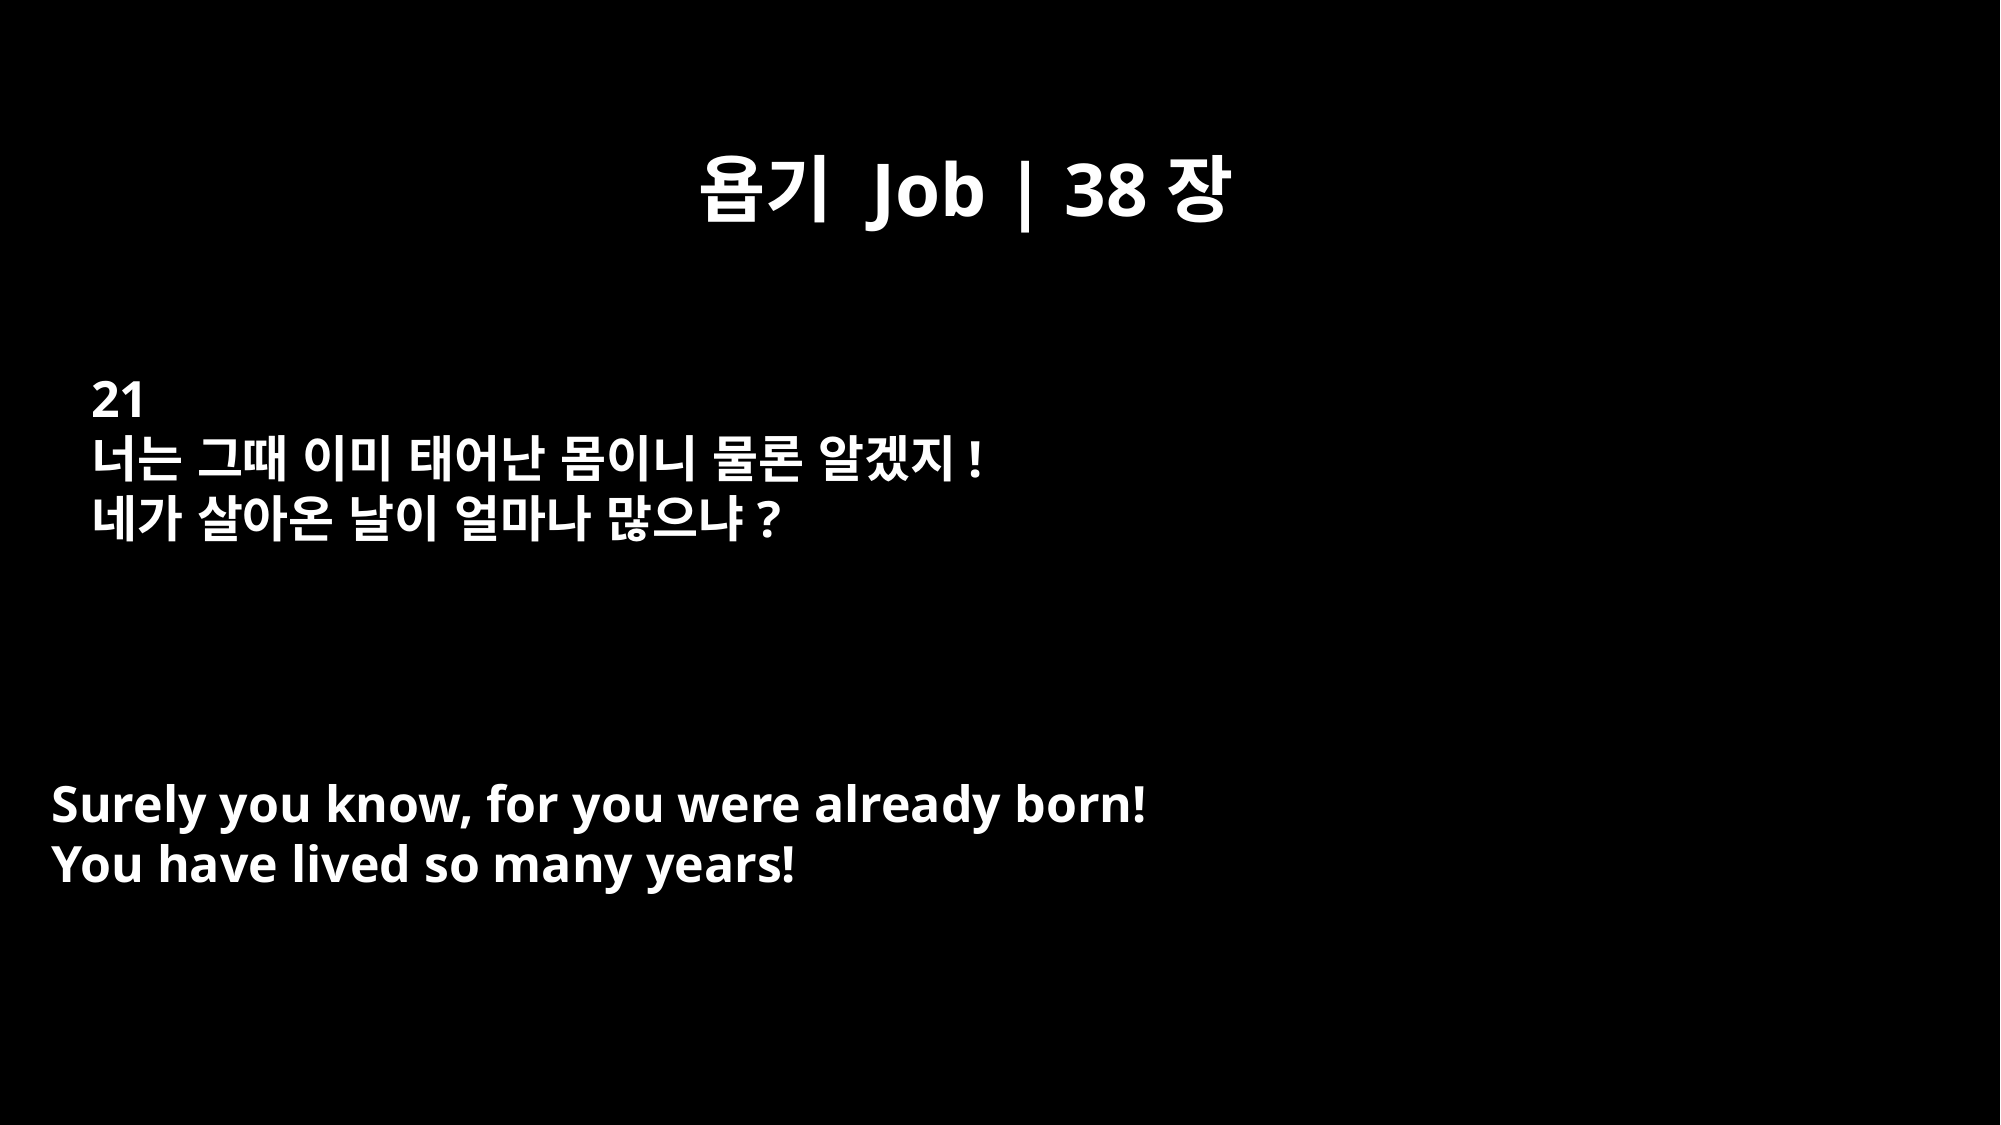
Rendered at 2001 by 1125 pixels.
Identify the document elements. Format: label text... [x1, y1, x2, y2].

text_box 욥기 Job | 38장 [683, 136, 1249, 239]
text_box 21 너는 그때 이미 태어난 몸이니 물론 알겠지! 네가 살아온 날이 얼마나 많으냐? [76, 359, 1012, 555]
text_box Surely you know, for you were already born! You have lived so many years! [36, 764, 1176, 900]
